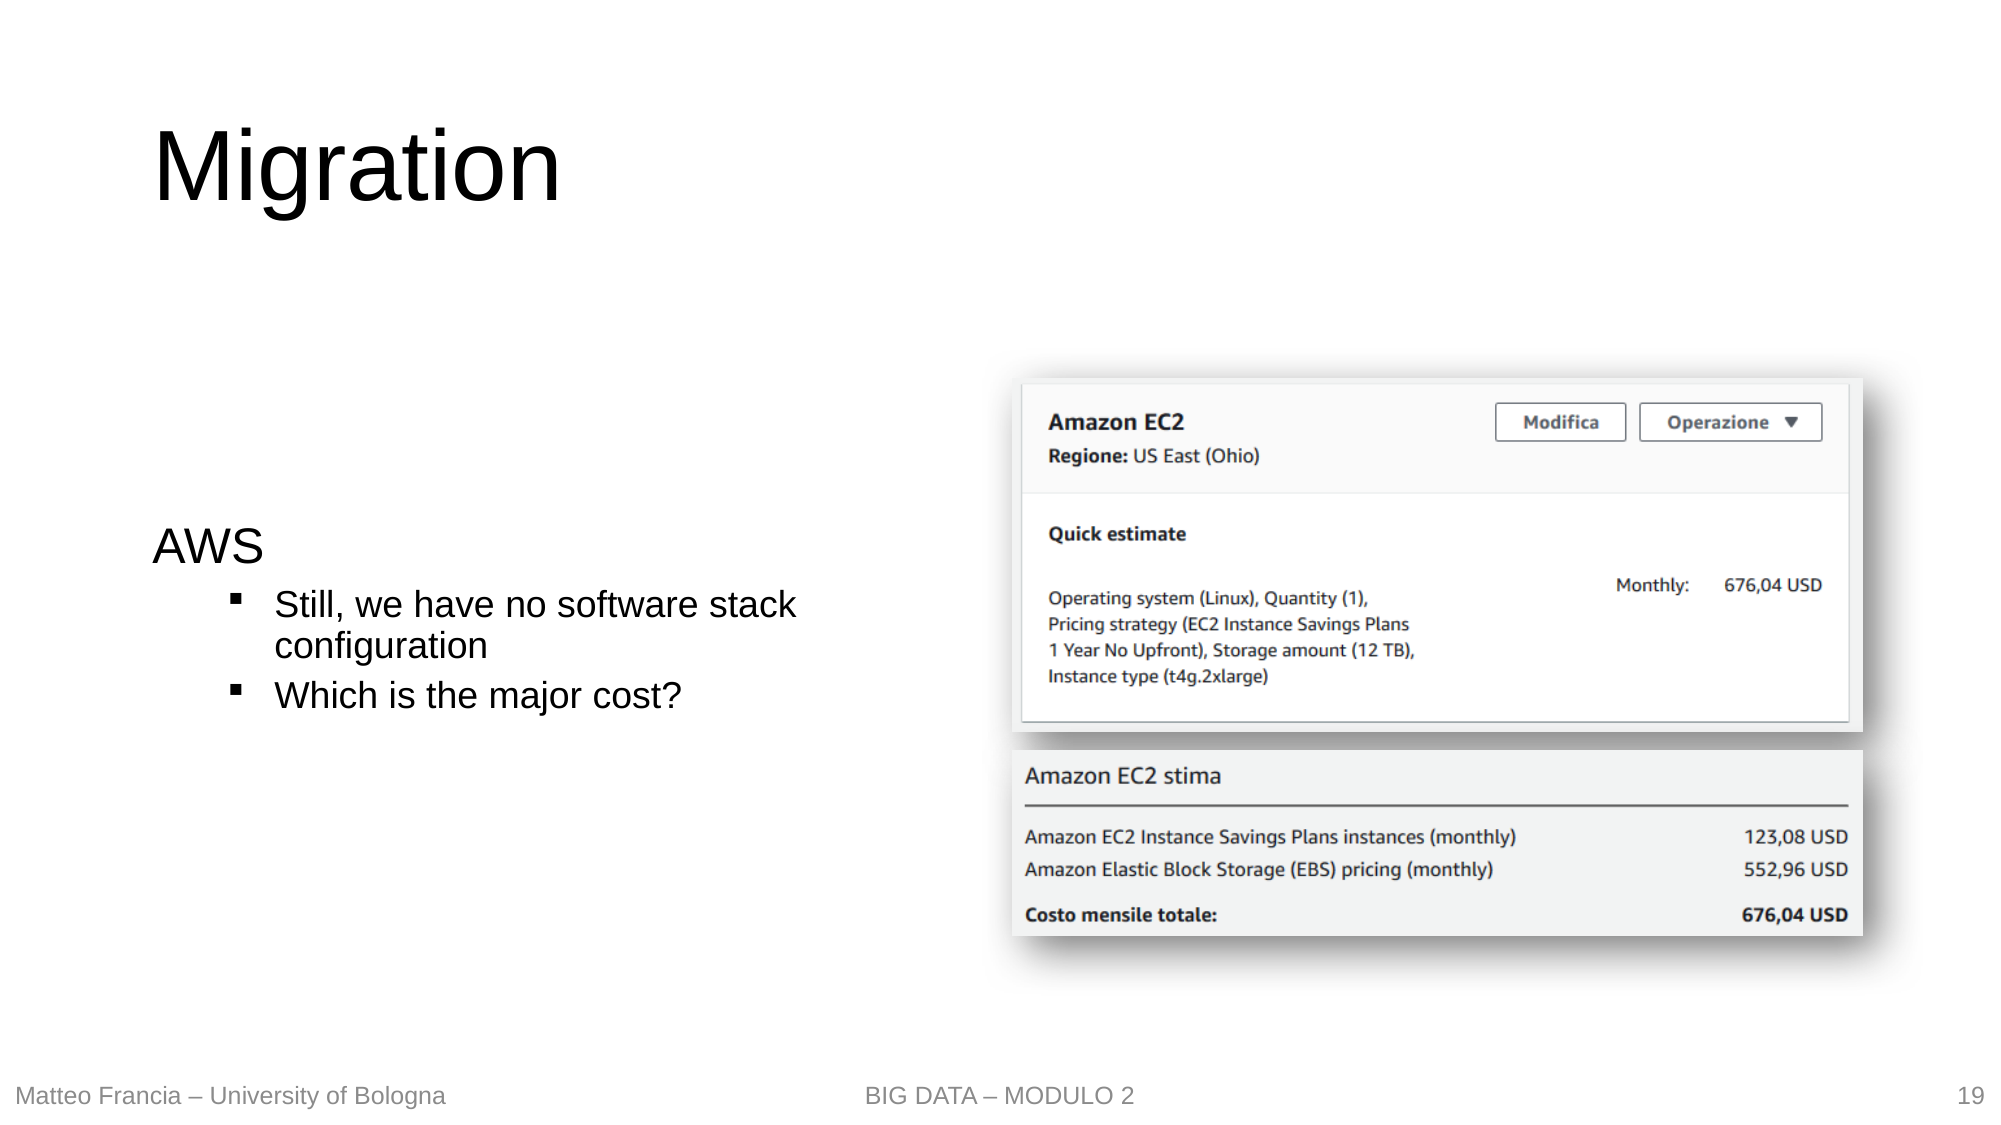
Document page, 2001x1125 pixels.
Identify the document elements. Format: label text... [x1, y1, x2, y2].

picture [1012, 378, 1863, 732]
picture [1012, 750, 1863, 936]
title Migration [137, 59, 1863, 278]
list AWS Still, we have no software stack configuration Which is the major cost? [137, 299, 988, 1014]
slide_number 19 [1550, 1065, 2000, 1125]
footer Matteo Francia – University of Bologna [0, 1065, 466, 1125]
